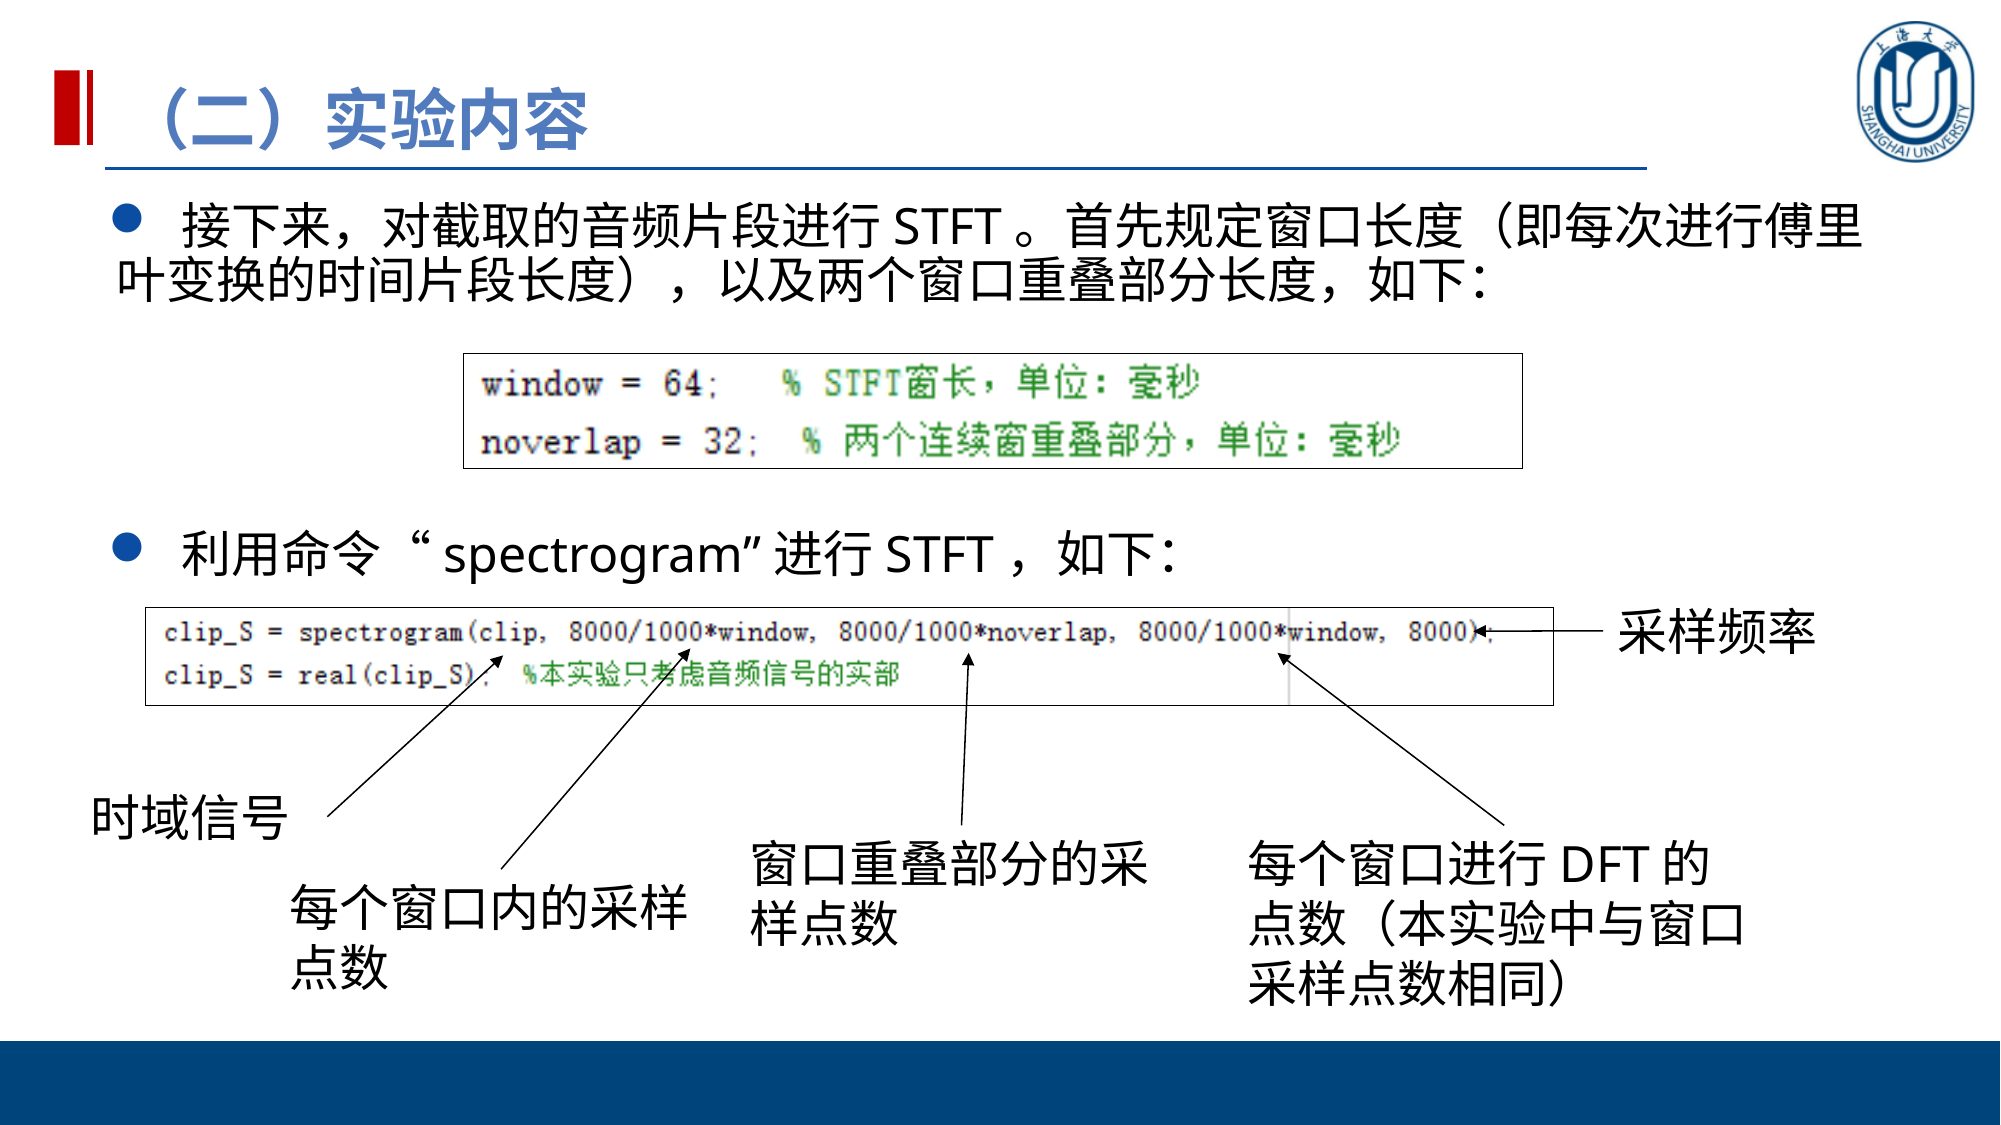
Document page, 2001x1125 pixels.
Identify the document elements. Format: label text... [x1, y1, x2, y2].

picture [1855, 21, 1978, 163]
text_box 时域信号 [75, 779, 328, 855]
text_box 窗口重叠部分的采样点数 [734, 825, 1189, 961]
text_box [327, 655, 495, 818]
text_box 采样频率 [1603, 593, 1855, 669]
picture [145, 607, 1554, 707]
title （二）实验内容 [108, 37, 1648, 167]
text_box 每个窗口内的采样点数 [274, 869, 728, 1004]
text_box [500, 648, 691, 870]
list 接下来，对截取的音频片段进行STFT。首先规定窗口长度（即每次进行傅里叶变换的时间片段长度），以及两个窗口重叠部分长度，如下： 利用命令“spectrogram”进行STFT，如下： [108, 193, 1879, 1020]
picture [463, 353, 1524, 469]
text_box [961, 652, 969, 826]
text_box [1277, 652, 1505, 826]
text_box 每个窗口进行DFT的点数（本实验中与窗口采样点数相同） [1232, 825, 1776, 1021]
